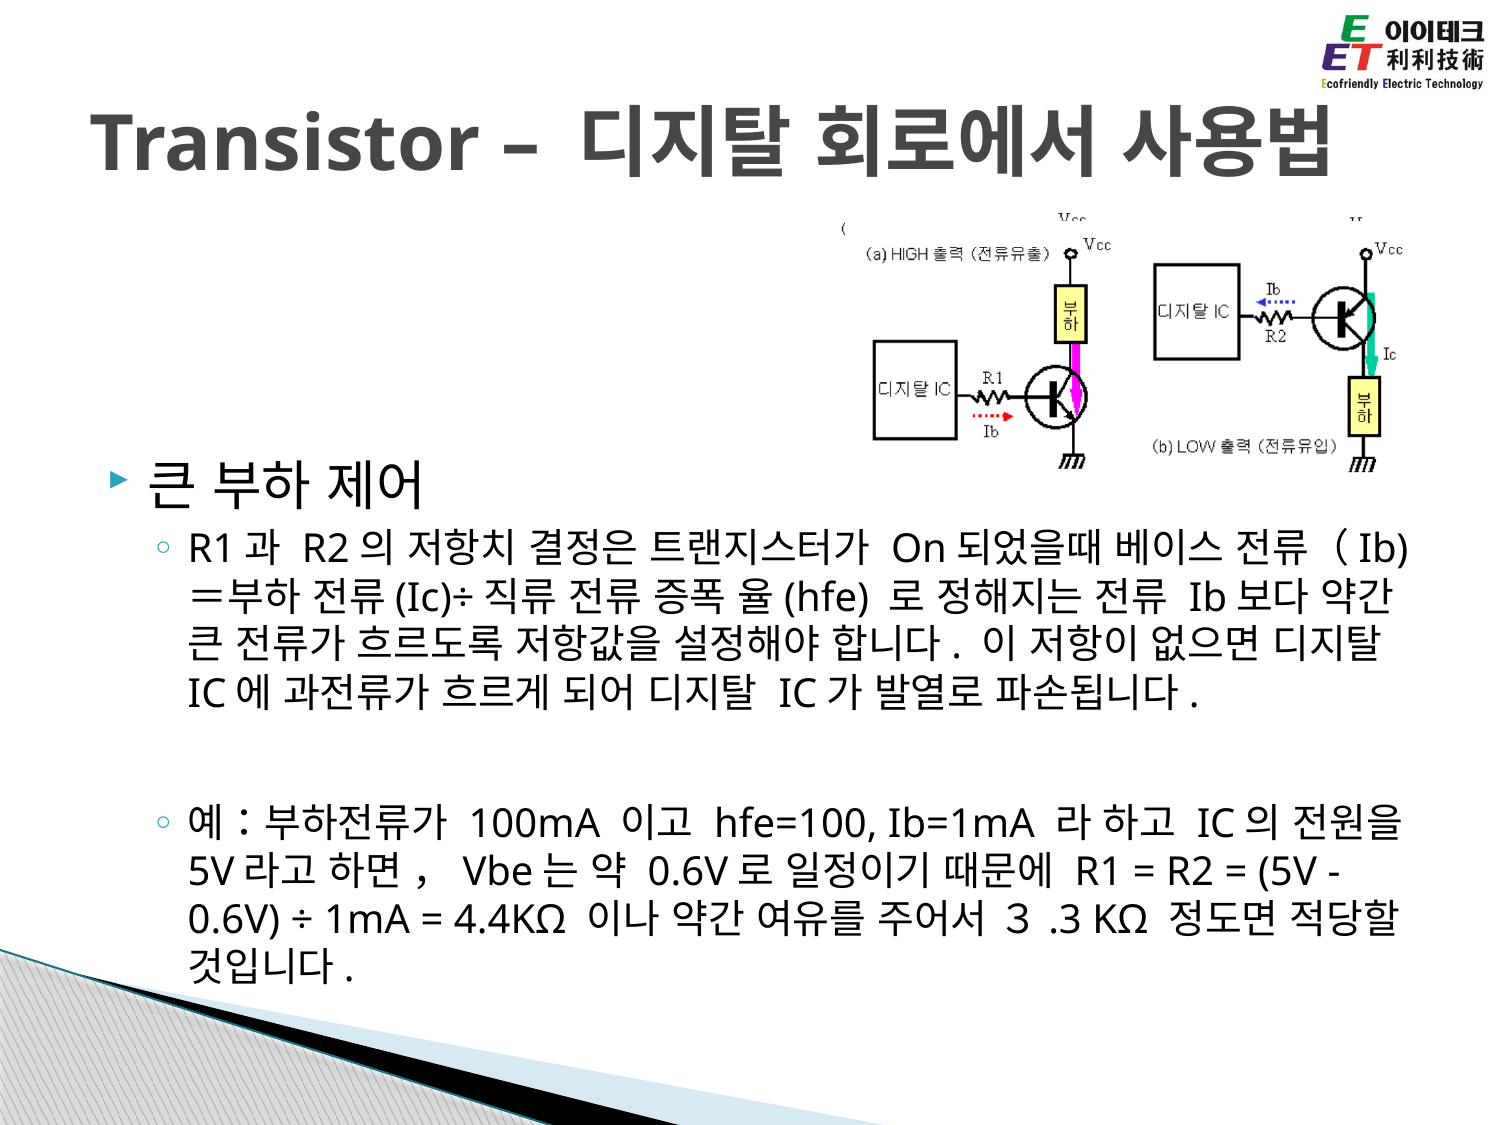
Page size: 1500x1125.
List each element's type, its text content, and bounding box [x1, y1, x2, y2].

picture [1305, 0, 1500, 105]
picture [820, 195, 1422, 482]
list 큰 부하 제어 R1과 R2의 저항치 결정은 트랜지스터가 On되었을때 베이스 전류（Ib)＝부하 전류(Ic)÷직류 전류 증폭 율(hfe) 로 정해지는 전류 Ib보다 약간 큰 전류가 흐르도록 저항값을 설정해야 합니다. 이 저항이 없으면 디지탈 IC에 과전류가 흐르게 되어 디지탈 IC가 발열로 파손됩니다. 예：부하전류가 100mA 이고 hfe=100, Ib=1mA 라 하고 IC의 전원을 5V라고 하면 ，Vbe는 약 0.6V로 일정이기 때문에 R1 = R2 = (5V - 0.6V) ÷ 1mA = 4.4KΩ 이나 약간 여유를 주어서 ３.3 KΩ 정도면 적당할 것입니다. [75, 444, 1425, 1045]
title Transistor – 디지탈 회로에서 사용법 [75, 45, 1425, 233]
